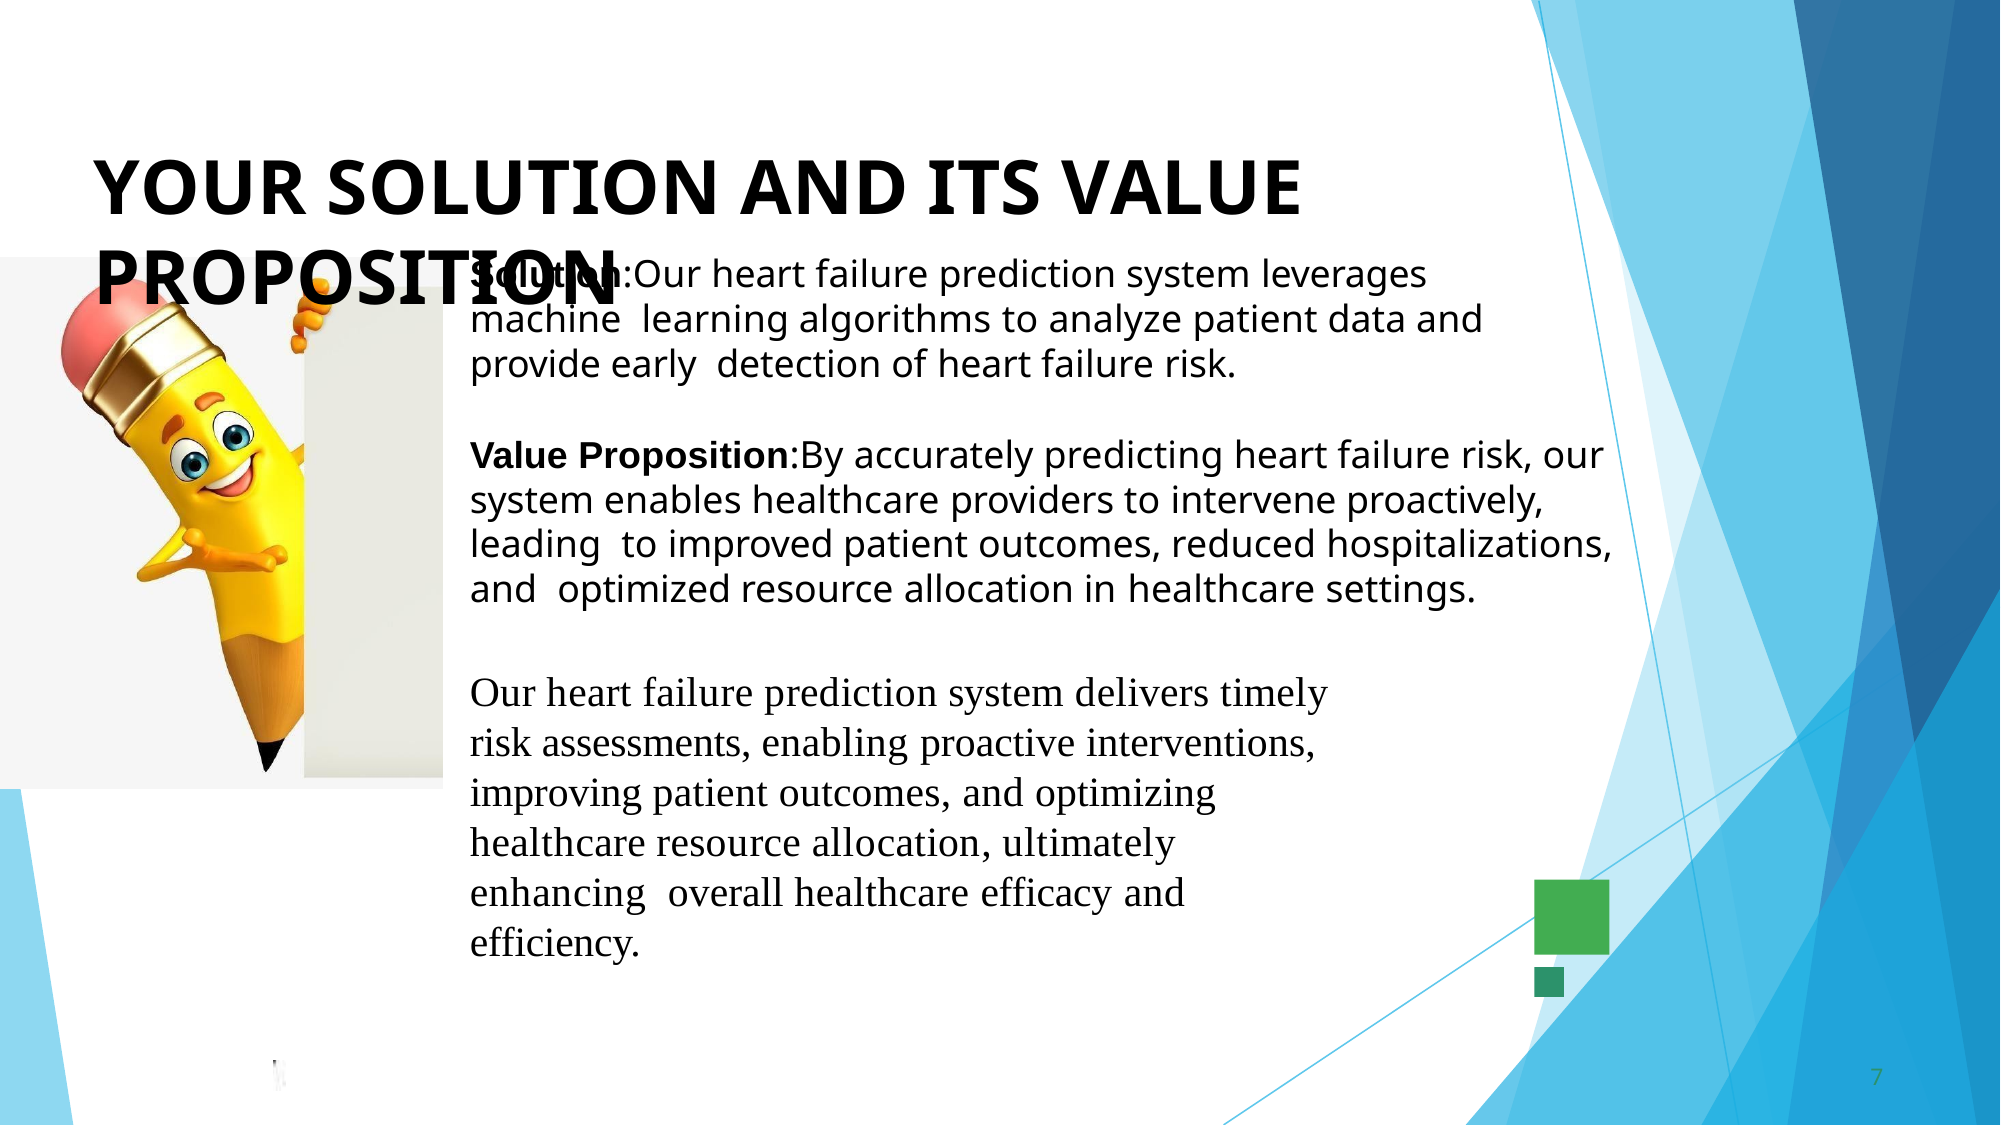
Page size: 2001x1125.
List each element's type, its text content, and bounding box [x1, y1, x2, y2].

slide_number 1 [1864, 1061, 1889, 1125]
picture [273, 1060, 287, 1091]
text_box Solution:Our heart failure prediction system leverages machine learning algorithms to analyze patient data and provide early detection of heart failure risk. Value Proposition:By accurately predicting heart failure risk, our system enables healthcare providers to intervene proactively, leading to improved patient outcomes, reduced hospitalizations, and optimized resource allocation in healthcare settings. Our heart failure prediction system delivers timely risk assessments, enabling proactive interventions, improving patient outcomes, and optimizing healthcare resource allocation, ultimately enhancing overall healthcare efficacy and efficiency. [467, 248, 1621, 966]
picture [0, 257, 443, 790]
text_box [1534, 967, 1564, 997]
title YOUR SOLUTION AND ITS VALUE PROPOSITION [91, 137, 1687, 328]
